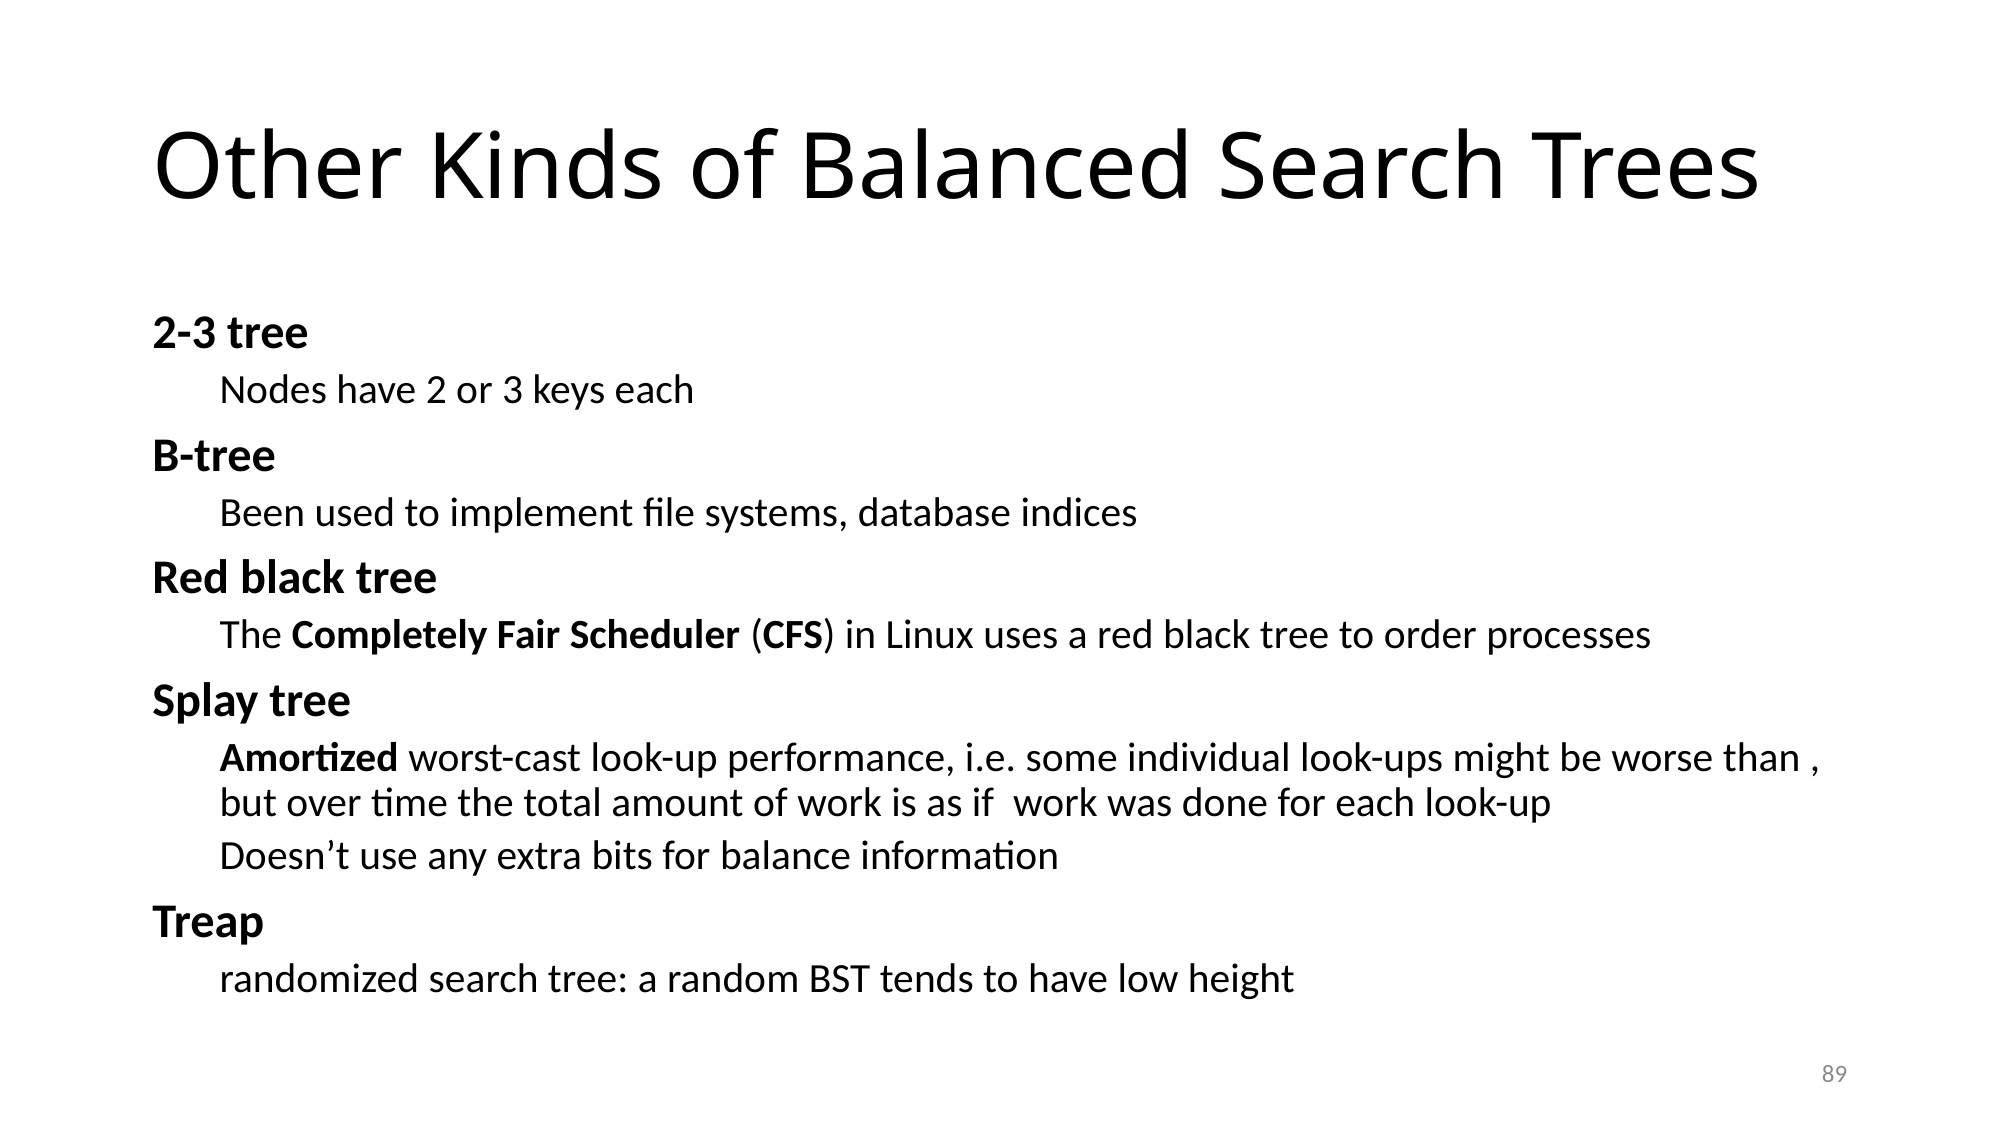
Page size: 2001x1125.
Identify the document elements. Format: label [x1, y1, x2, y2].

title [137, 59, 1863, 278]
slide_number [1412, 1042, 1863, 1103]
